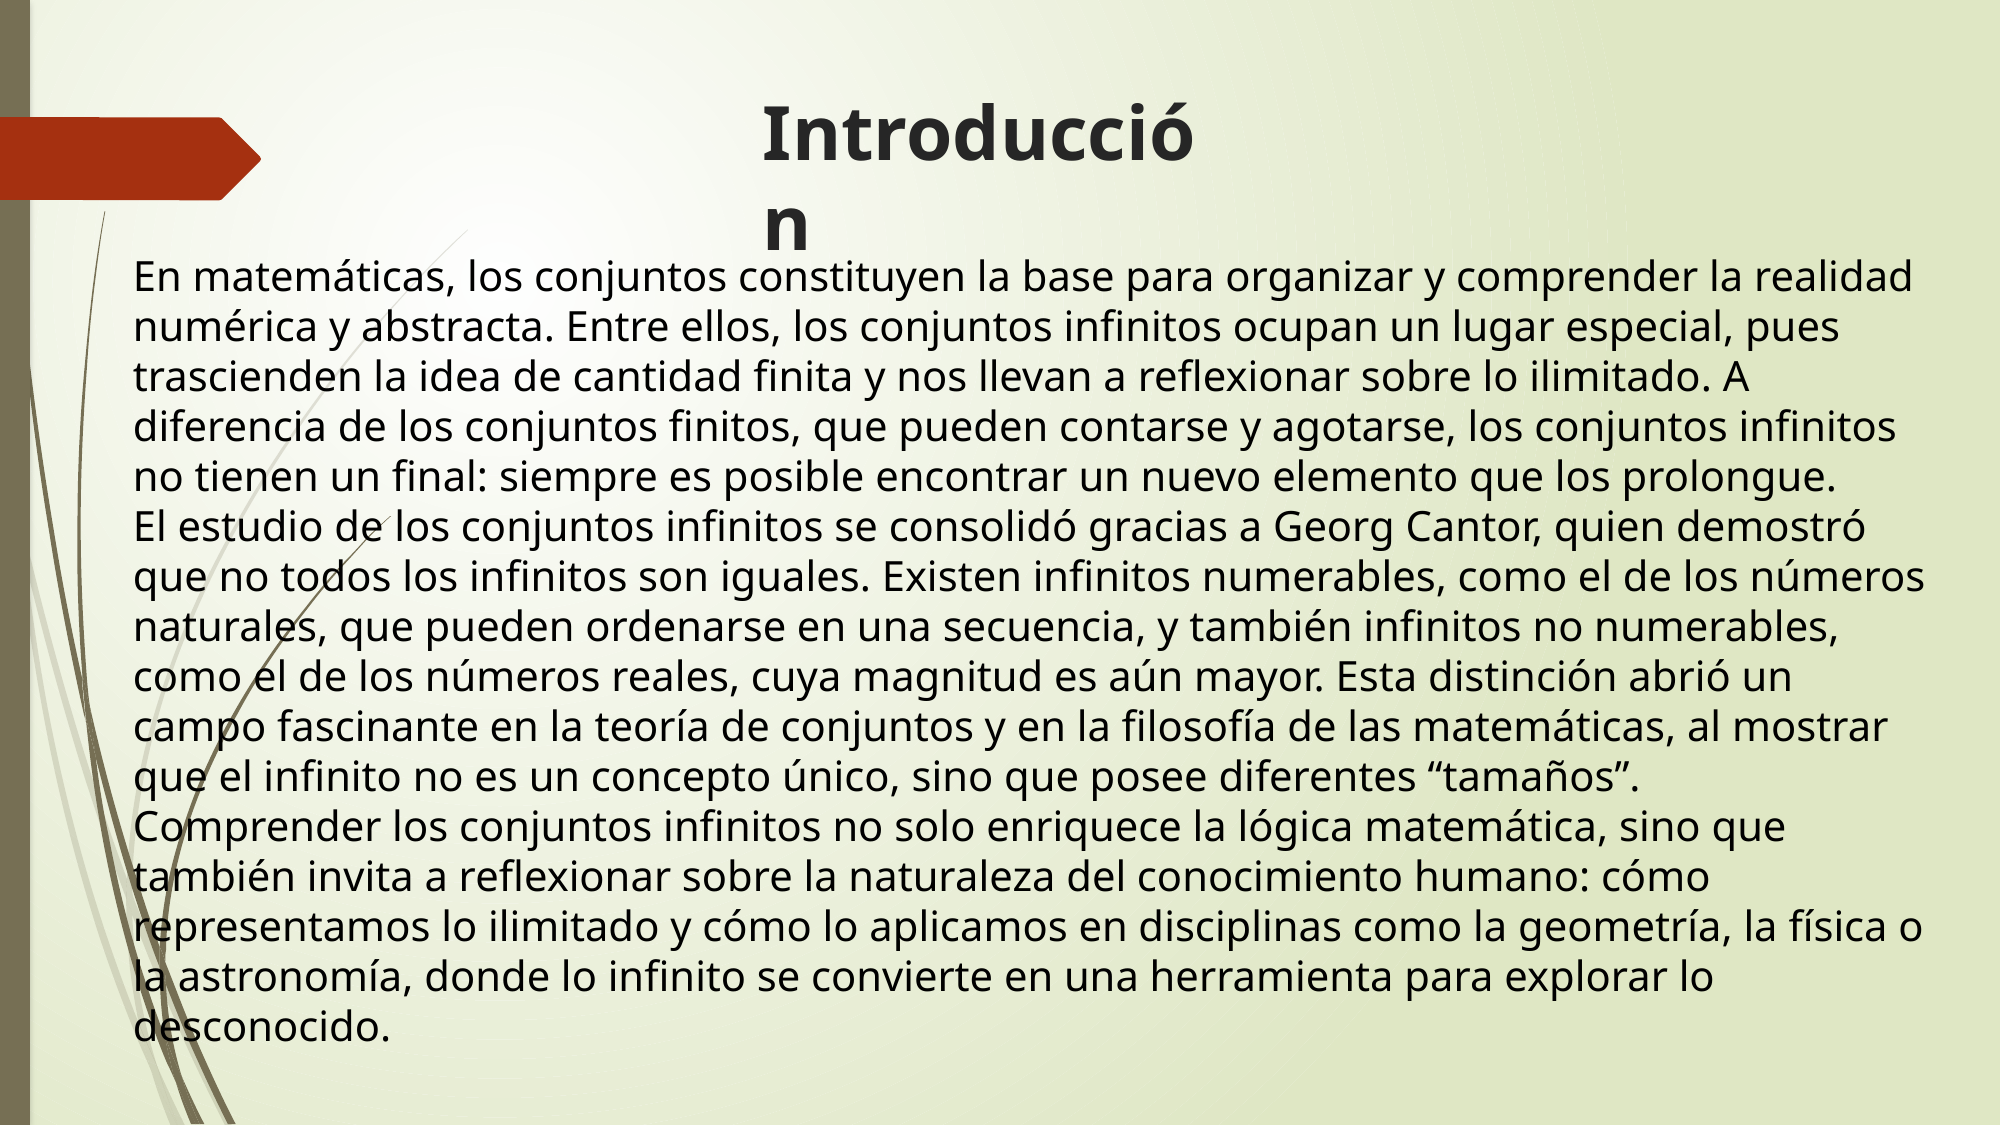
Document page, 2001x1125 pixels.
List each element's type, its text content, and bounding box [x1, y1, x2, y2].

title Introducción [747, 77, 1253, 242]
text_box En matemáticas, los conjuntos constituyen la base para organizar y comprender la realidad numérica y abstracta. Entre ellos, los conjuntos infinitos ocupan un lugar especial, pues trascienden la idea de cantidad finita y nos llevan a reflexionar sobre lo ilimitado. A diferencia de los conjuntos finitos, que pueden contarse y agotarse, los conjuntos infinitos no tienen un final: siempre es posible encontrar un nuevo elemento que los prolongue. El estudio de los conjuntos infinitos se consolidó gracias a Georg Cantor, quien demostró que no todos los infinitos son iguales. Existen infinitos numerables, como el de los números naturales, que pueden ordenarse en una secuencia, y también infinitos no numerables, como el de los números reales, cuya magnitud es aún mayor. Esta distinción abrió un campo fascinante en la teoría de conjuntos y en la filosofía de las matemáticas, al mostrar que el infinito no es un concepto único, sino que posee diferentes “tamaños”. Comprender los conjuntos infinitos no solo enriquece la lógica matemática, sino que también invita a reflexionar sobre la naturaleza del conocimiento humano: cómo representamos lo ilimitado y cómo lo aplicamos en disciplinas como la geometría, la física o la astronomía, donde lo infinito se convierte en una herramienta para explorar lo desconocido. [118, 242, 1950, 1058]
